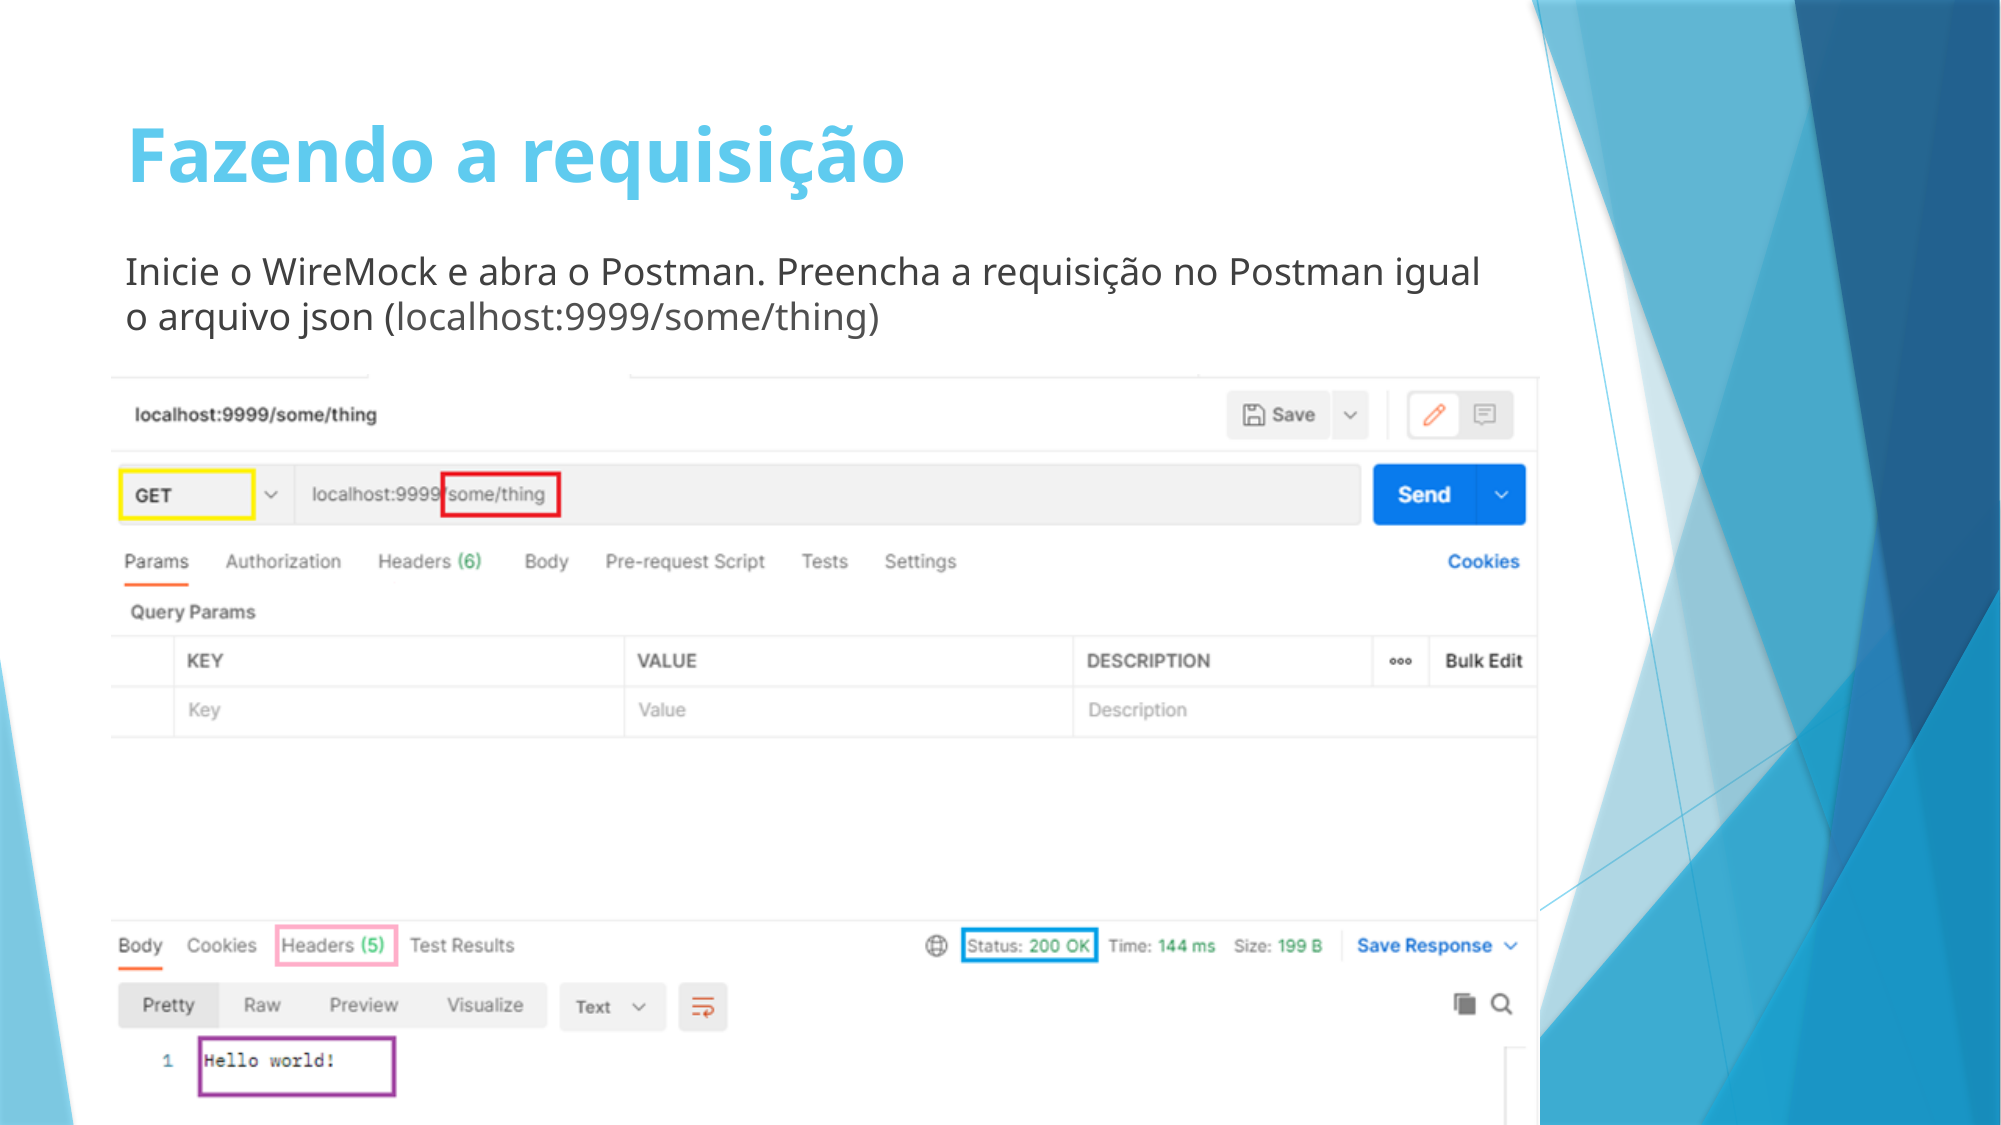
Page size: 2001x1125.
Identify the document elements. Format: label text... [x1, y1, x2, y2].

list Inicie o WireMock e abra o Postman. Preencha a requisição no Postman igual o arquivo json (localhost:9999/some/thing) [110, 240, 1521, 374]
title Fazendo a requisição [111, 99, 1522, 317]
picture [110, 374, 1540, 1125]
